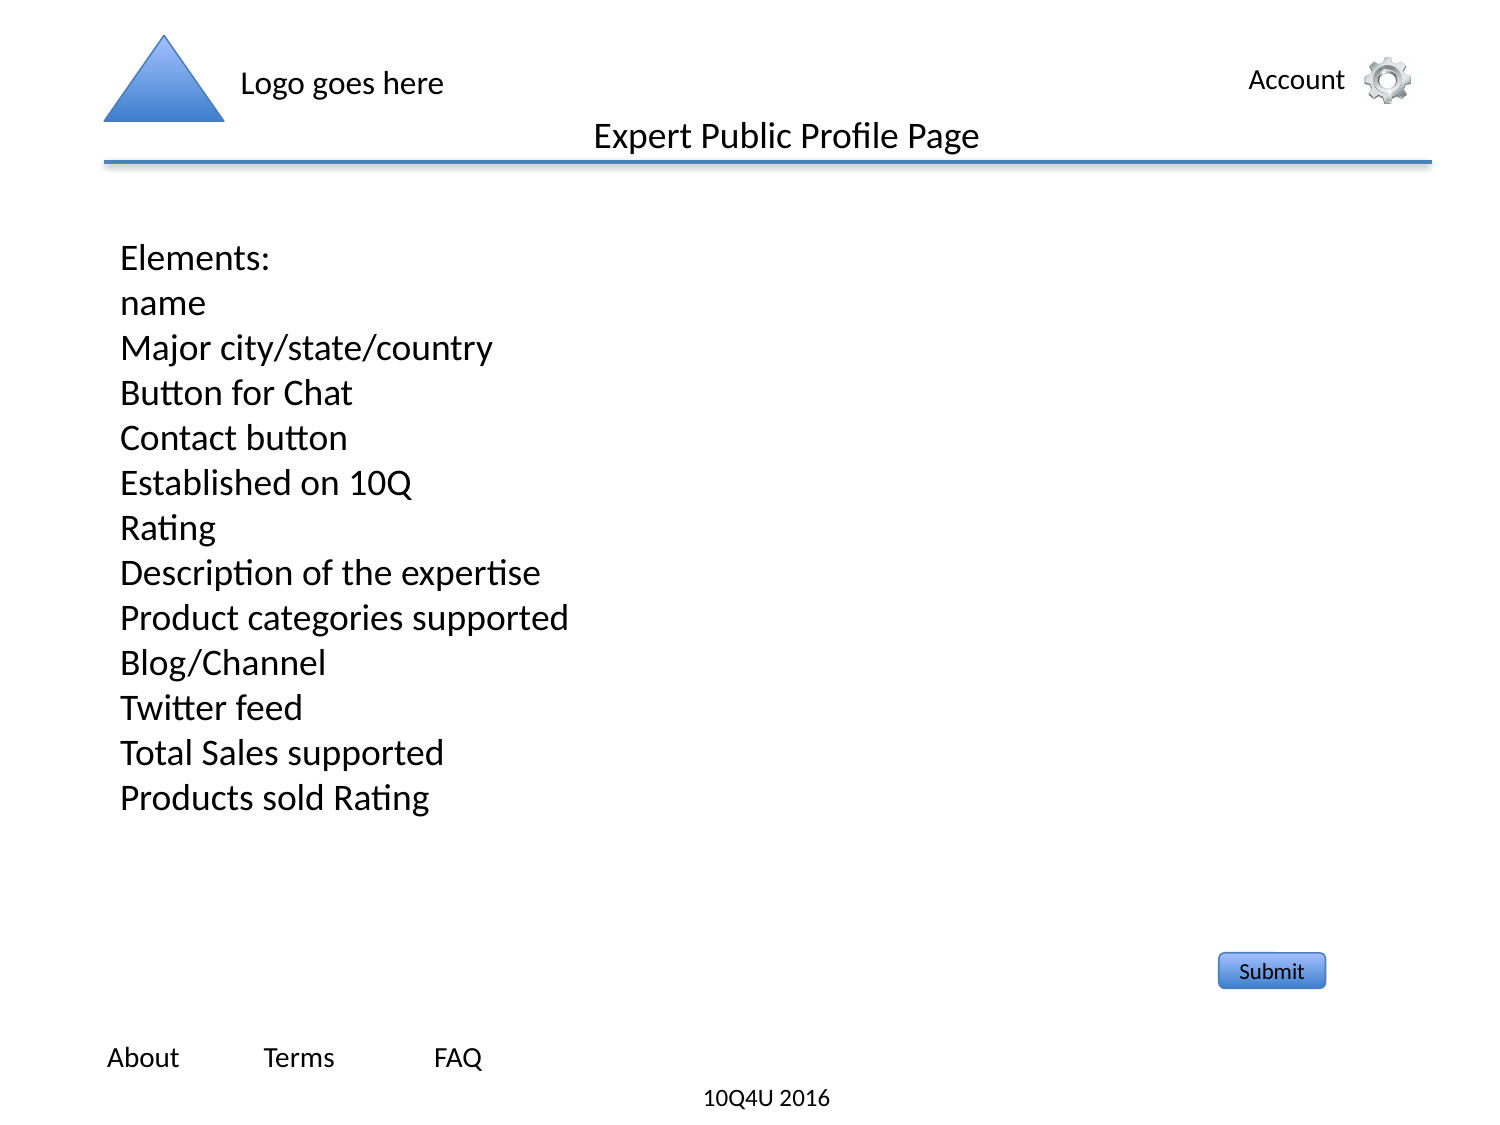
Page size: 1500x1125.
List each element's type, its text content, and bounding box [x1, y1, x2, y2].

text_box FAQ [419, 1031, 551, 1081]
picture [1362, 52, 1414, 106]
text_box Terms [248, 1030, 381, 1081]
text_box Submit [1217, 951, 1327, 990]
text_box Account [1233, 53, 1360, 103]
text_box Elements: name Major city/state/country Button for Chat Contact button Established on 10Q Rating Description of the expertise Product categories supported Blog/Channel Twitter feed Total Sales supported Products sold Rating [104, 224, 1363, 916]
text_box 10Q4U 2016 [688, 1074, 936, 1120]
text_box About [92, 1031, 224, 1081]
text_box [103, 34, 225, 122]
text_box Expert Public Profile Page [578, 103, 996, 160]
text_box Logo goes here [225, 53, 460, 109]
